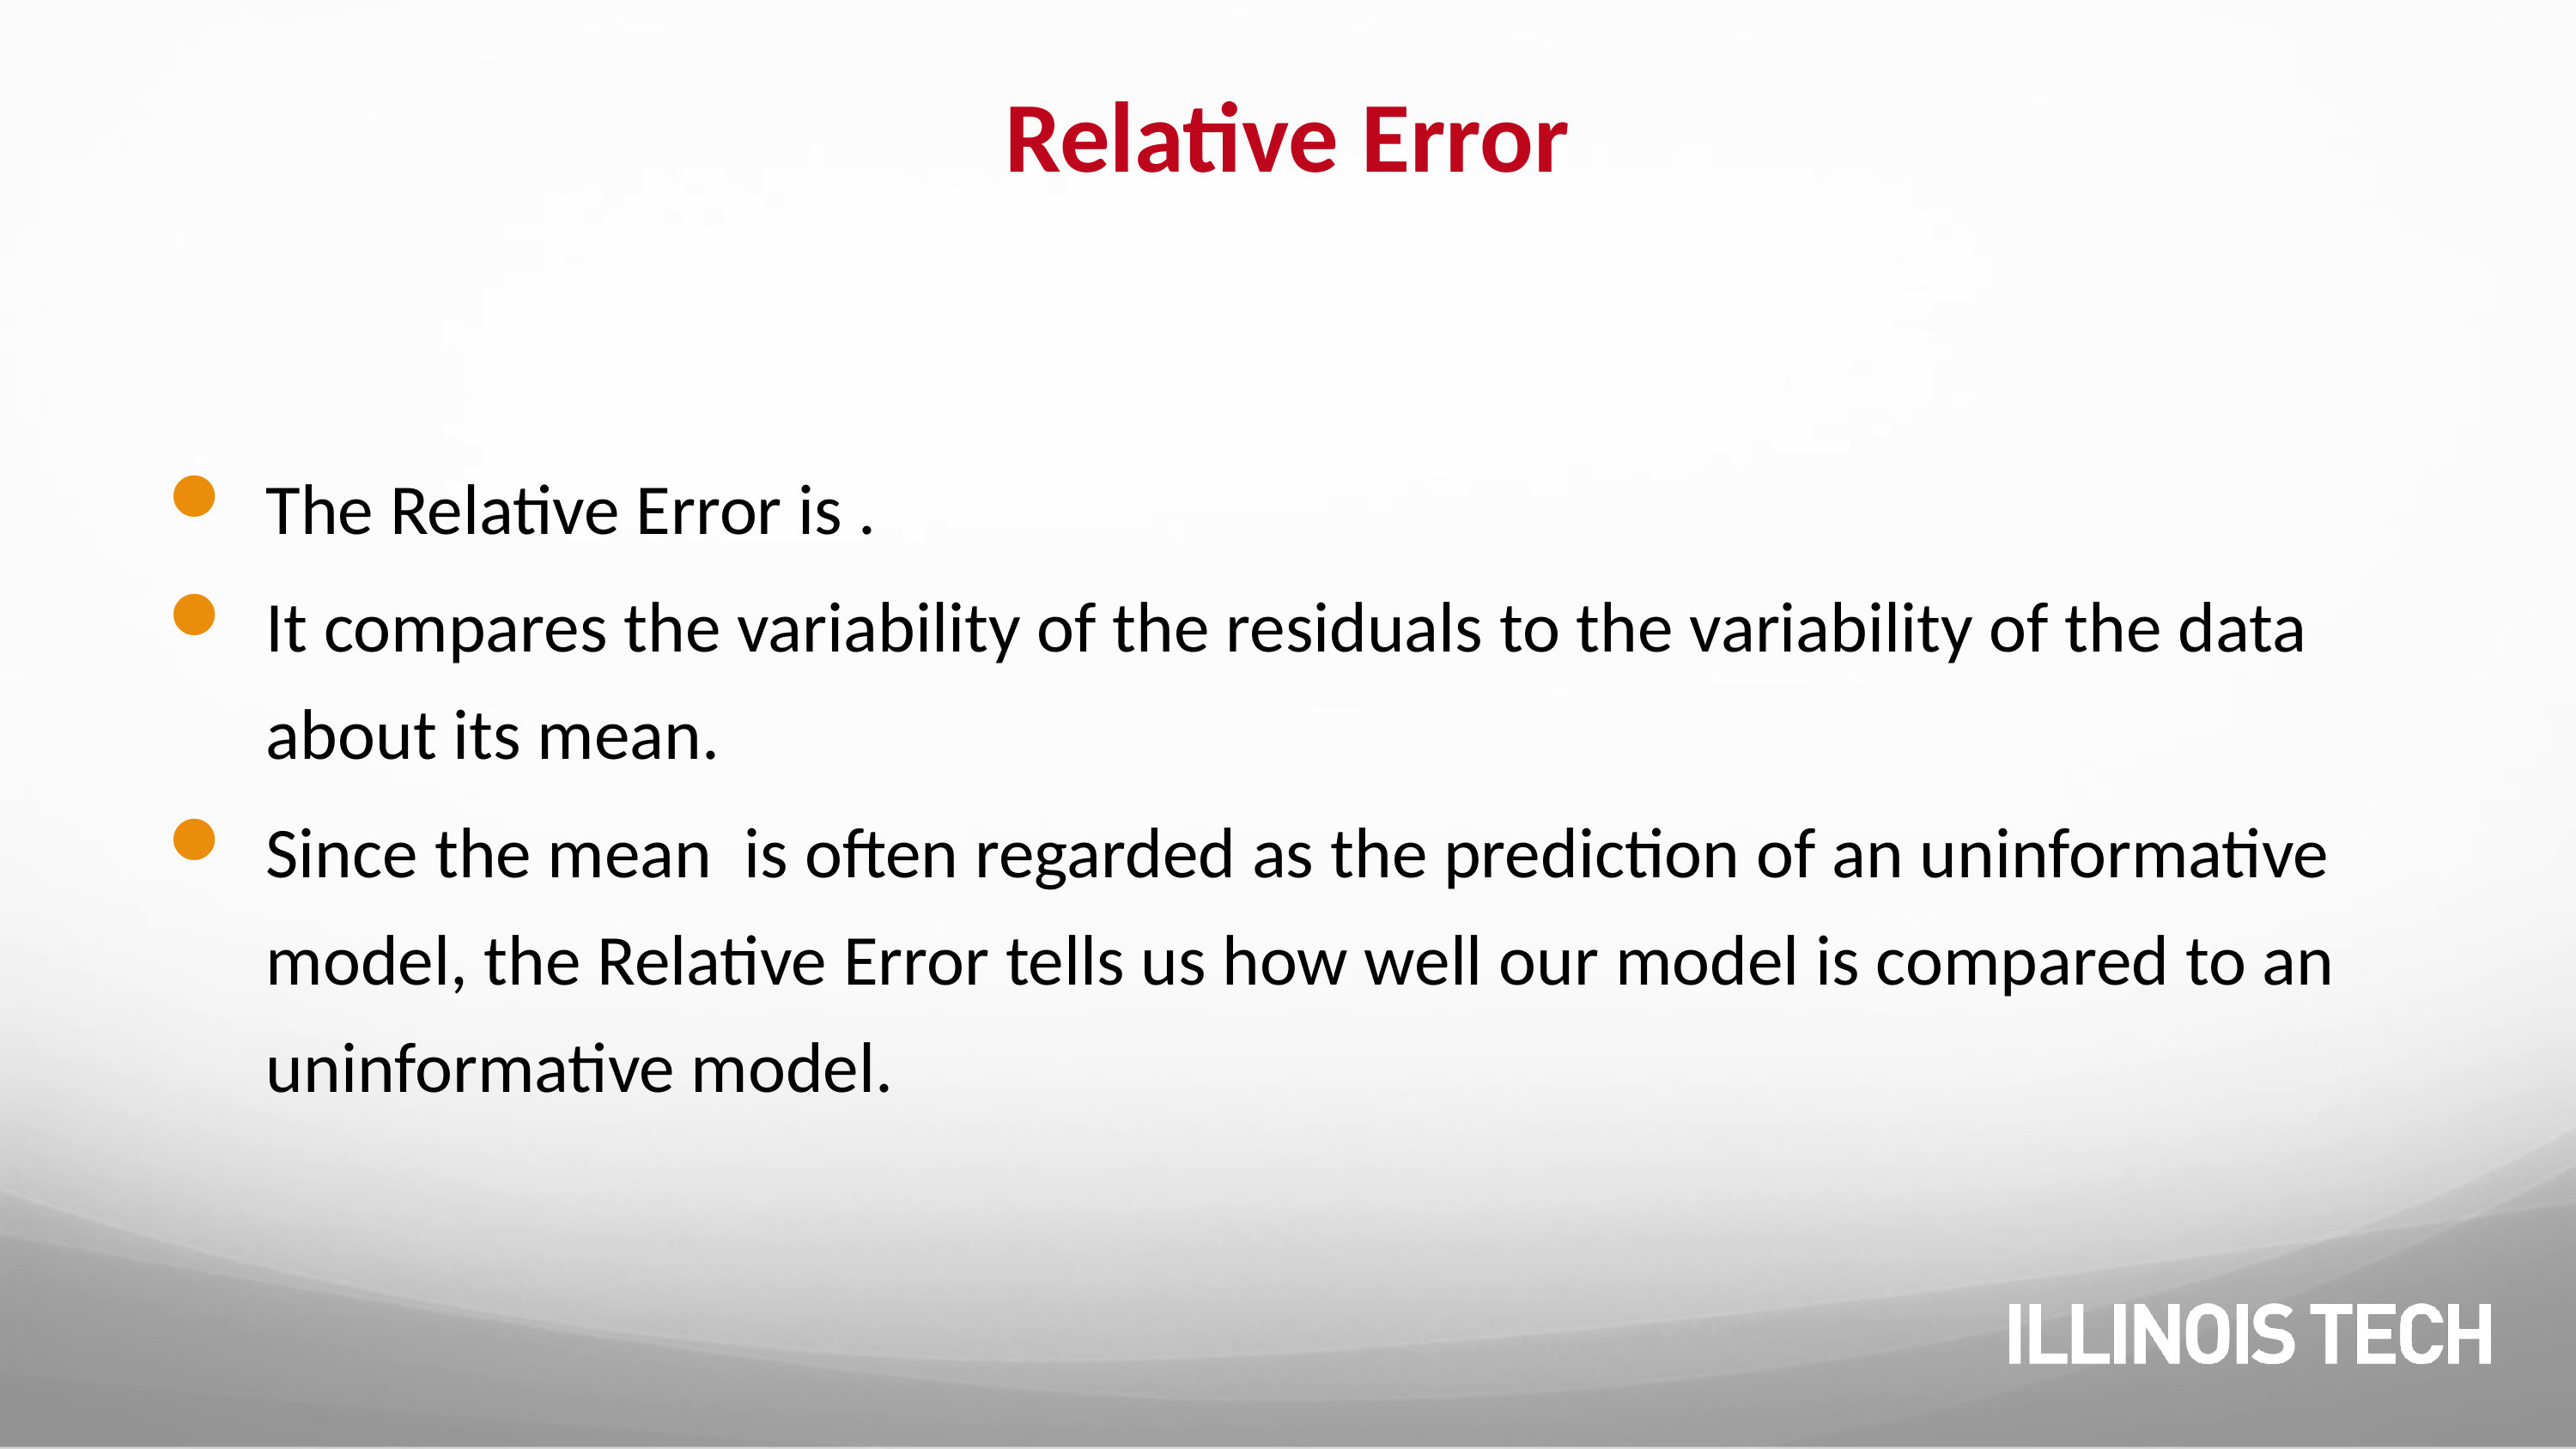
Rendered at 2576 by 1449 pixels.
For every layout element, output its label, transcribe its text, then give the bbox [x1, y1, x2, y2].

picture [0, 0, 2576, 1449]
title Relative Error [155, 22, 2421, 241]
